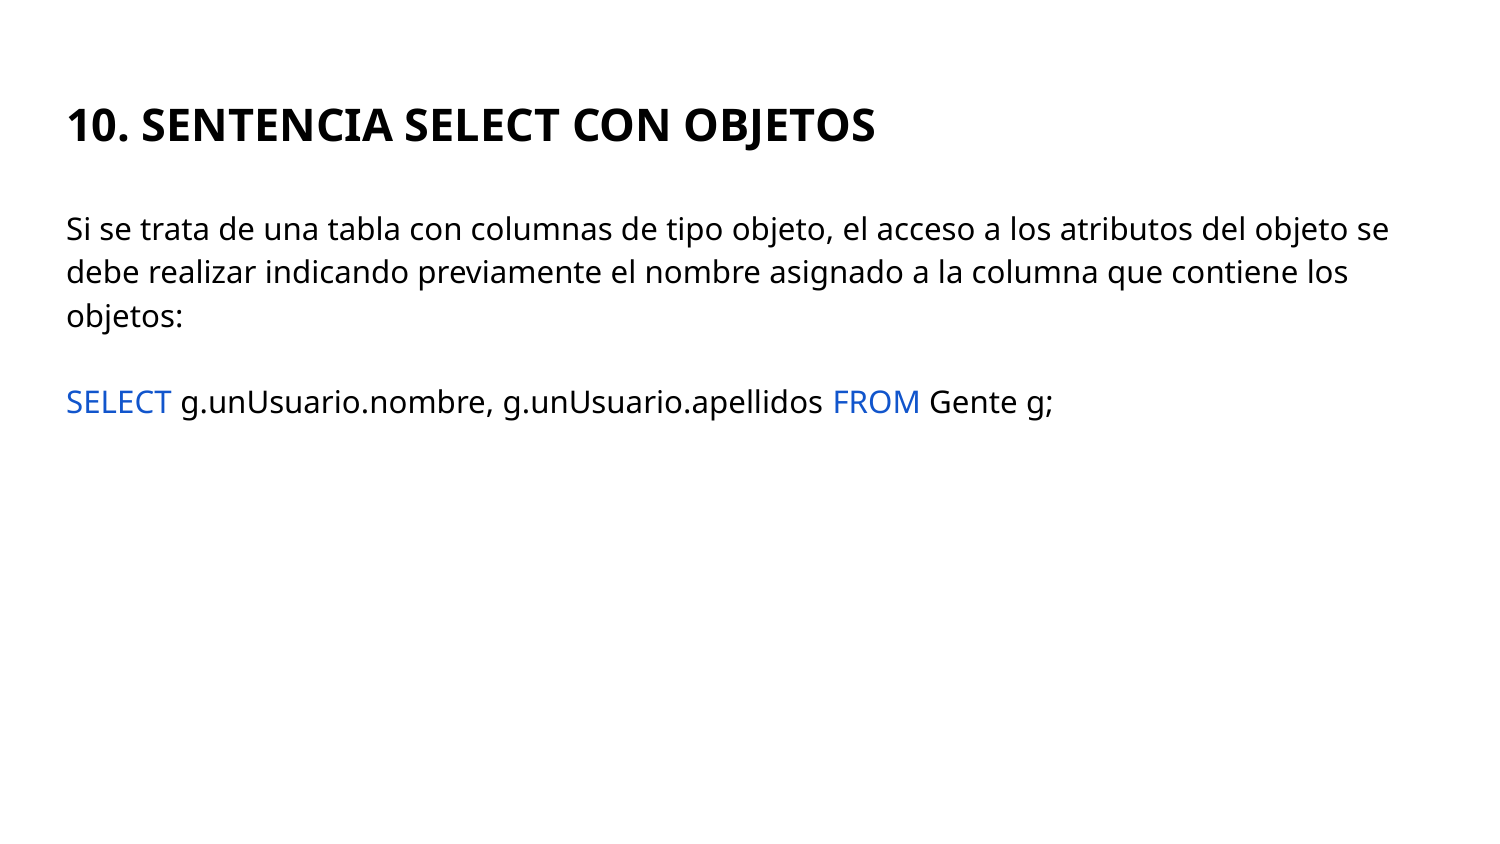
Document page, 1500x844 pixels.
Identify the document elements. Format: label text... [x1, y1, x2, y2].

title 10. SENTENCIA SELECT CON OBJETOS [51, 72, 1449, 167]
list Si se trata de una tabla con columnas de tipo objeto, el acceso a los atributos del objeto se debe realizar indicando previamente el nombre asignado a la columna que contiene los objetos: SELECT g.unUsuario.nombre, g.unUsuario.apellidos FROM Gente g; [51, 189, 1449, 750]
